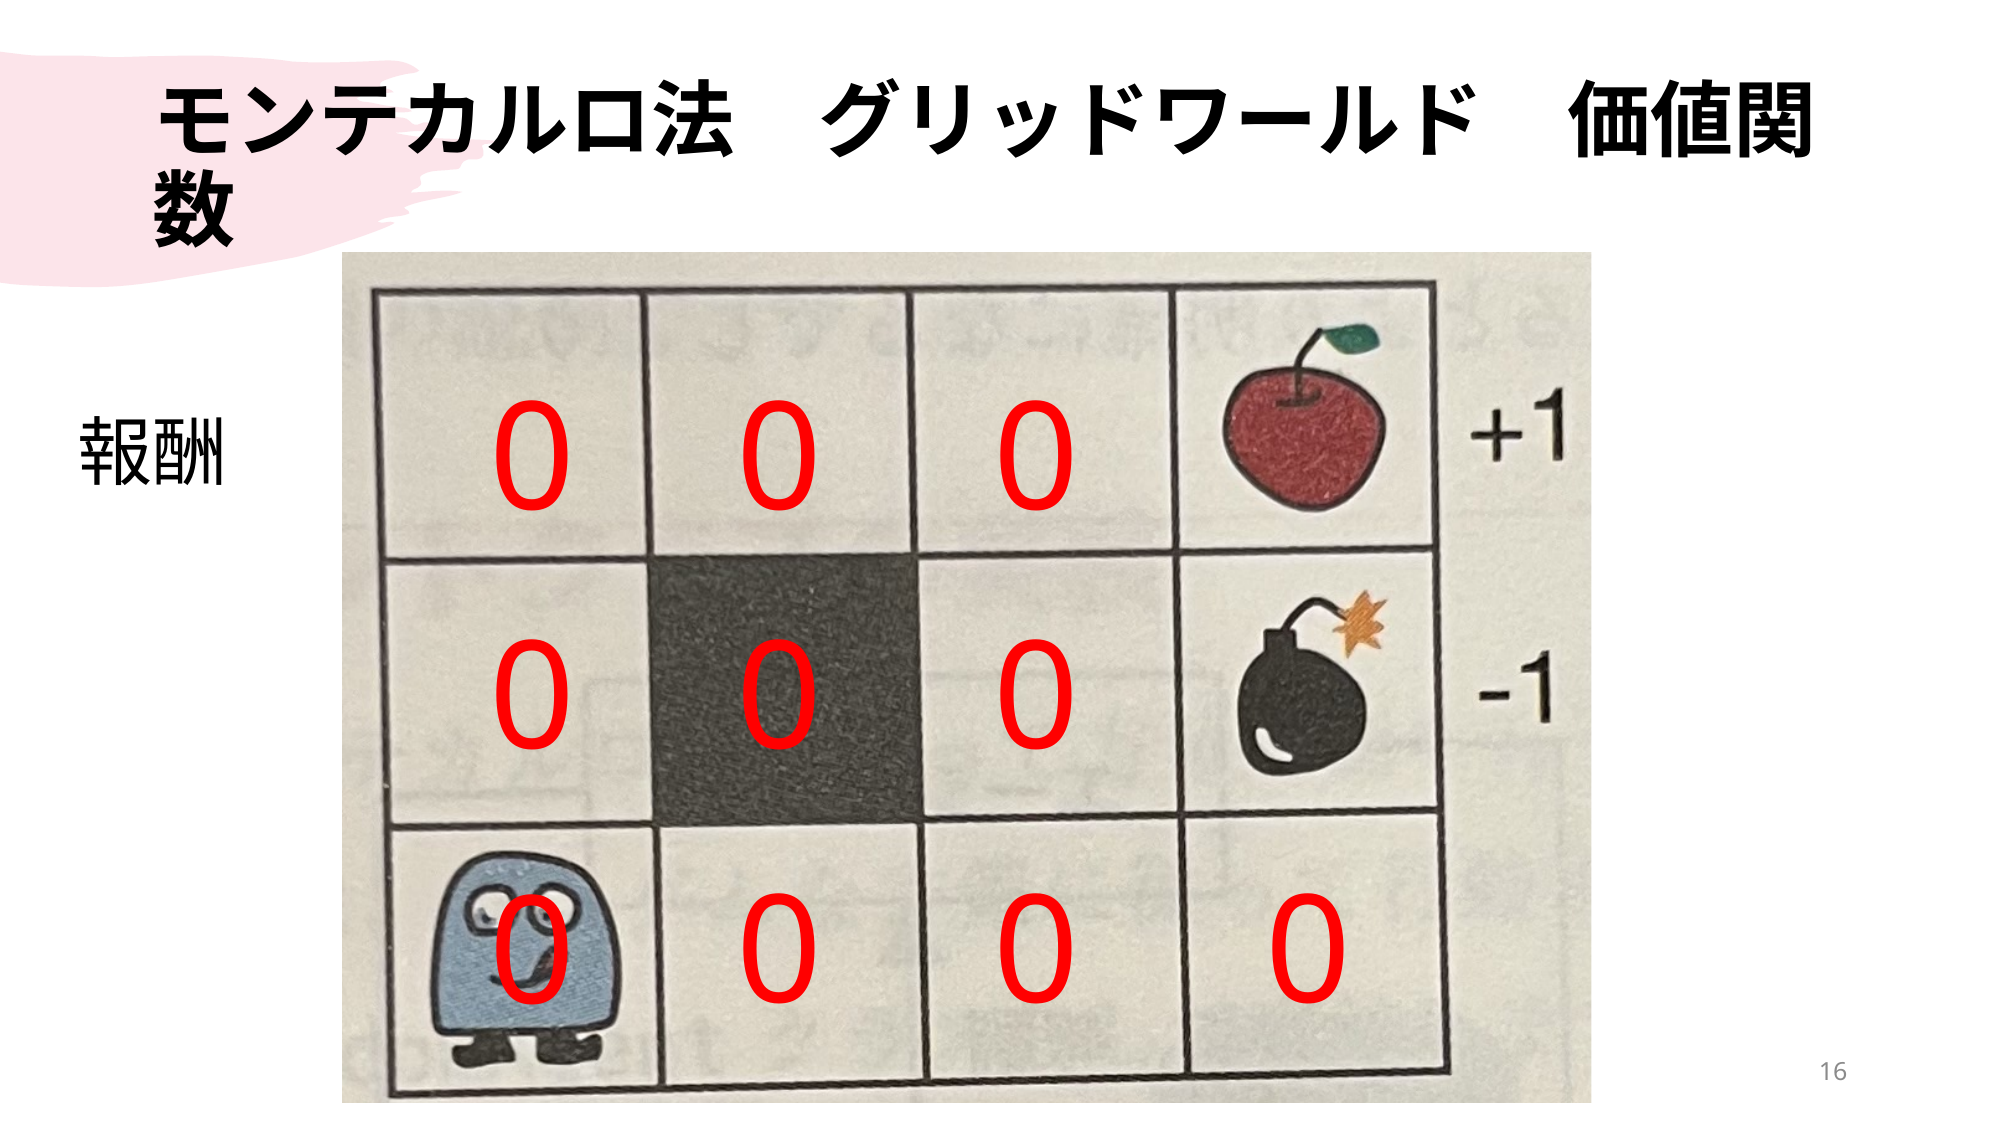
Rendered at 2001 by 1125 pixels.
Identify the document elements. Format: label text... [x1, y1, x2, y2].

title モンテカルロ法 グリッドワールド 価値関数 [137, 59, 1863, 278]
text_box 報酬 [62, 397, 276, 502]
picture [342, 252, 1592, 1103]
slide_number 16 [1592, 1042, 1863, 1103]
